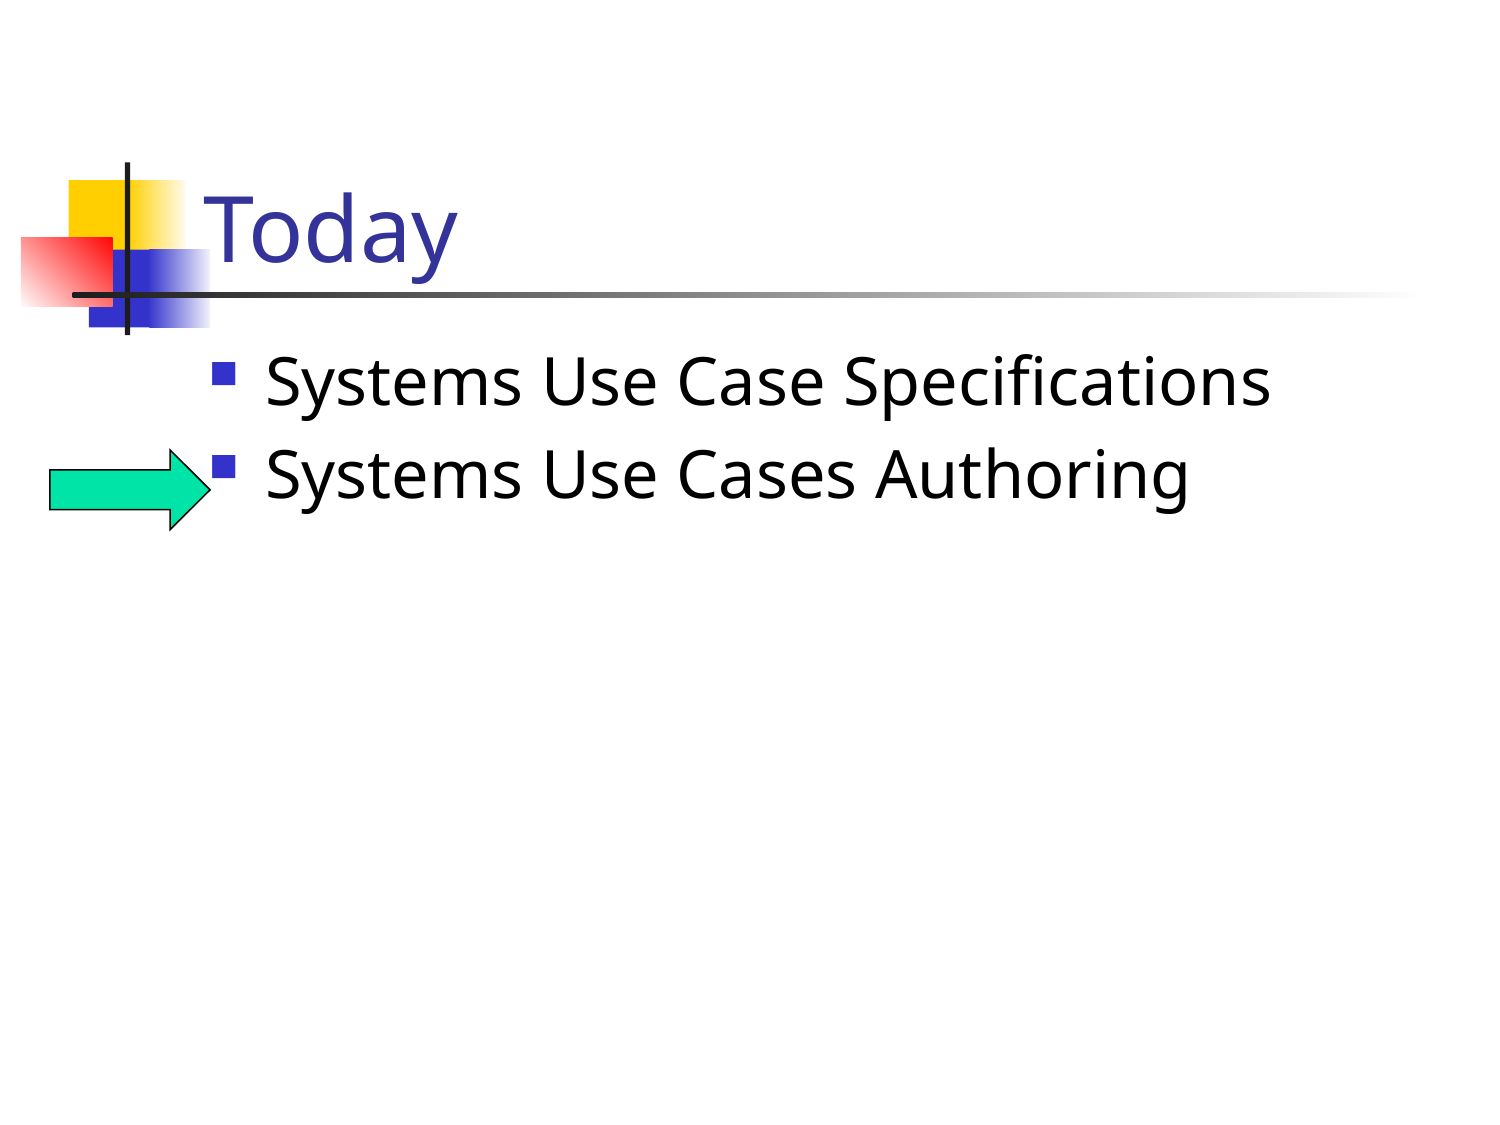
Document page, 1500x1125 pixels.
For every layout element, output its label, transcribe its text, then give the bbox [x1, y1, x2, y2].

title Today [188, 101, 1468, 289]
text_box [49, 450, 211, 530]
list Systems Use Case Specifications Systems Use Cases Authoring [193, 331, 1469, 1006]
